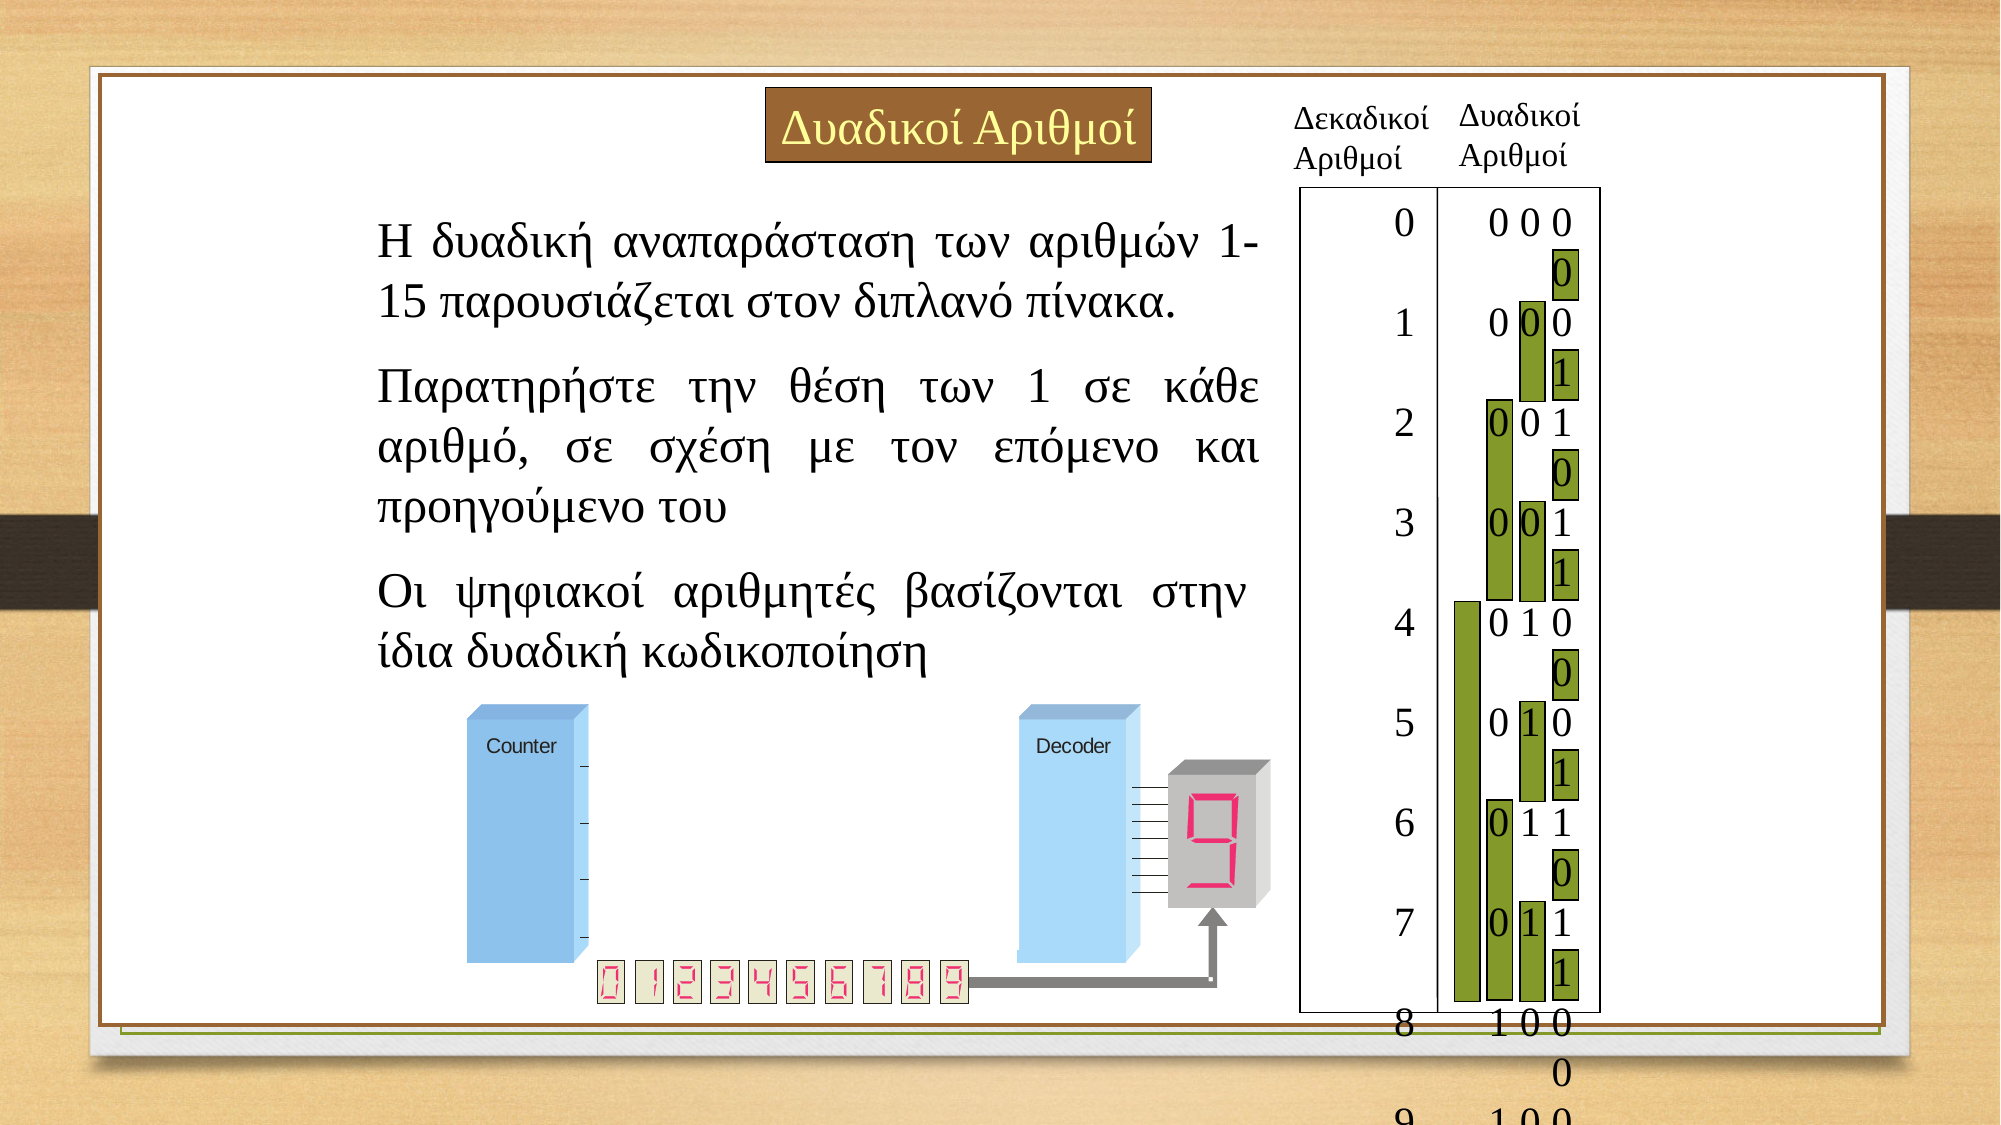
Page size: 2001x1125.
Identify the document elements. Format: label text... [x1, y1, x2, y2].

text_box [1299, 187, 1337, 1013]
text_box Δεκαδικοί Αριθμοί [1278, 88, 1454, 184]
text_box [462, 699, 1276, 1008]
picture [0, 0, 2001, 1125]
text_box Δυαδικοί Αριθμοί [765, 87, 1152, 163]
text_box Οι ψηφιακοί αριθμητές βασίζονται στην ίδια δυαδική κωδικοποίηση [362, 549, 1263, 685]
text_box 0 0 0 0 0 1 0 0 0 1 2 0 0 1 0 3 0 0 1 1 4 0 1 0 0 5 0 1 0 1 6 0 1 1 0 7 0 1 1 1 8 1 0 0 0 9 1 0 0 1 10 1 0 1 0 11 1 0 1 1 12 1 1 0 0 13 1 1 0 1 14 1 1 1 0 15 1 1 1 1 [1337, 187, 1588, 1125]
picture [122, 1027, 1337, 1032]
text_box [1588, 187, 1600, 1013]
picture [1588, 1027, 1878, 1032]
text_box Η δυαδική αναπαράσταση των αριθμών 1-15 παρουσιάζεται στον διπλανό πίνακα. Παρατηρήστε την θέση των 1 σε κάθε αριθμό, σε σχέση με τον επόμενο και προηγούμενο του [362, 200, 1275, 540]
text_box Δυαδικοί Αριθμοί [1443, 86, 1619, 181]
